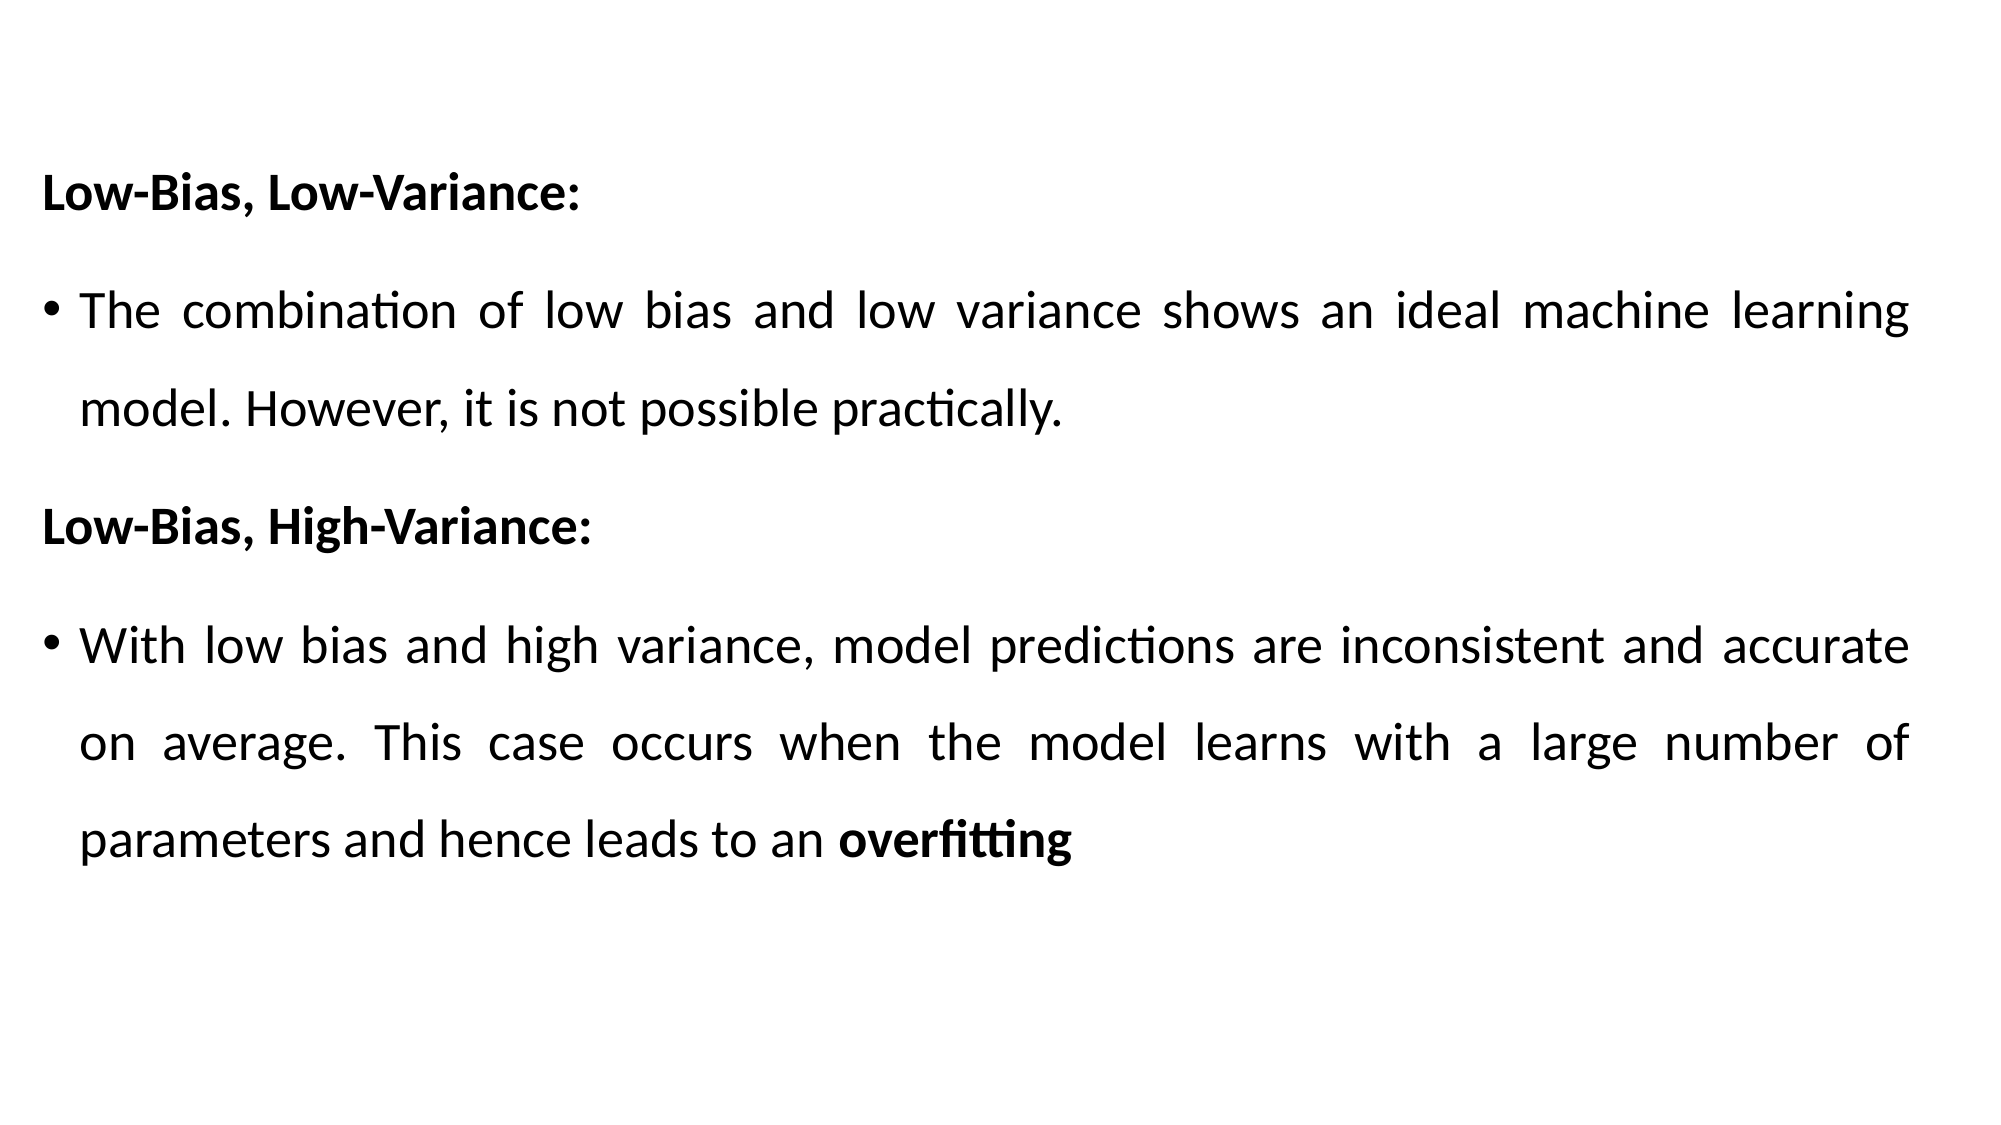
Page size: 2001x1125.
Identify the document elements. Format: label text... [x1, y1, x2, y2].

list Low-Bias, Low-Variance: The combination of low bias and low variance shows an ideal machine learning model. However, it is not possible practically. Low-Bias, High-Variance: With low bias and high variance, model predictions are inconsistent and accurate on average. This case occurs when the model learns with a large number of parameters and hence leads to an overfitting [27, 116, 1929, 974]
